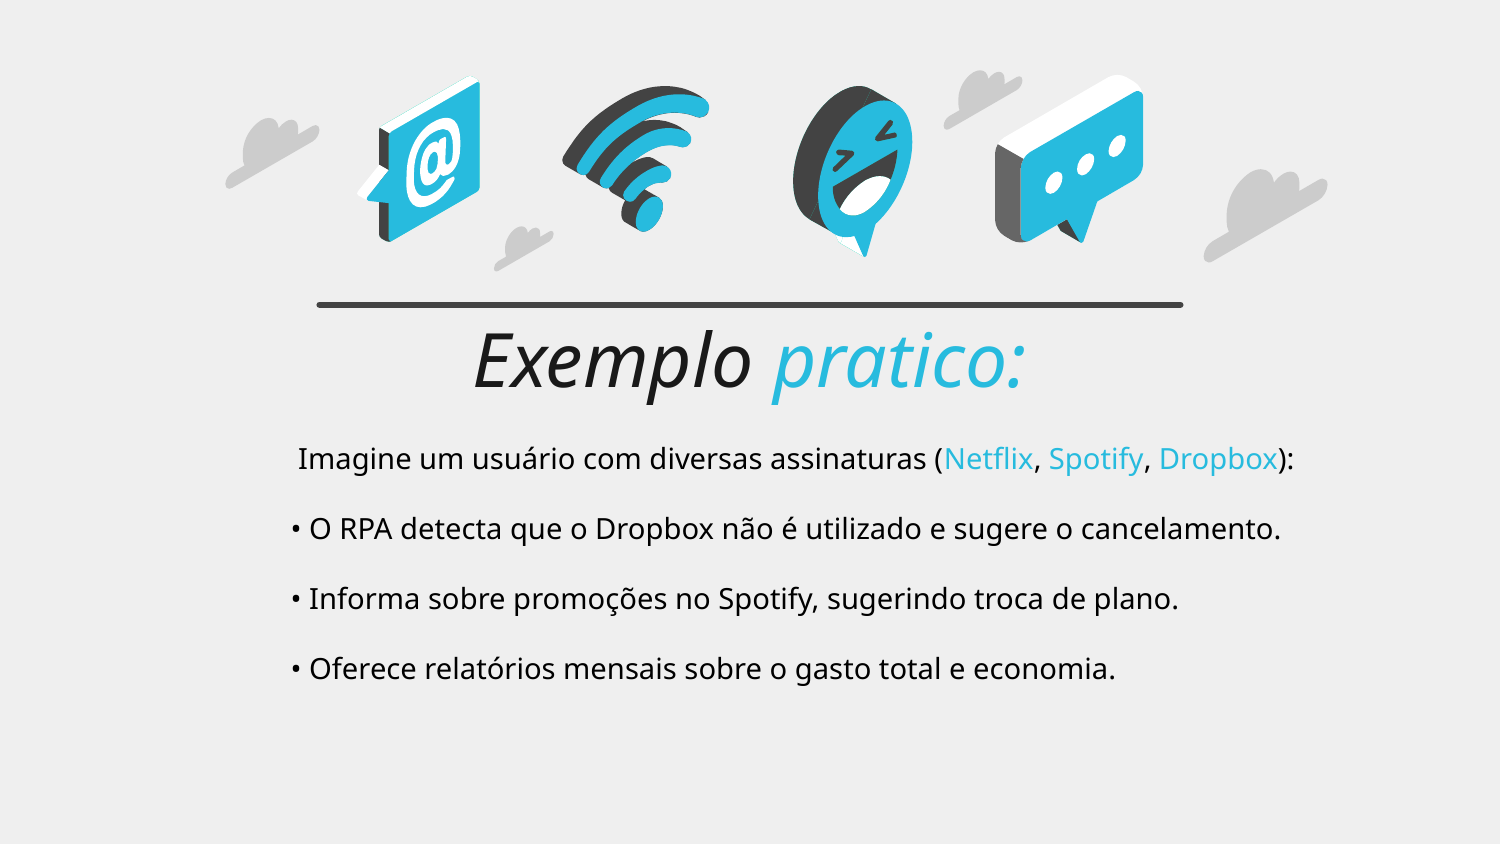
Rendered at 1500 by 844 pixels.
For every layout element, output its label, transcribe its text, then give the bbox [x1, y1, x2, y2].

text_box Imagine um usuário com diversas assinaturas (Netflix, Spotify, Dropbox): • O RPA detecta que o Dropbox não é utilizado e sugere o cancelamento. • Informa sobre promoções no Spotify, sugerindo troca de plano. • Oferece relatórios mensais sobre o gasto total e economia. [275, 433, 1412, 728]
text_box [225, 70, 1328, 272]
title Exemplo pratico: [296, 300, 1204, 430]
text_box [356, 74, 1144, 258]
